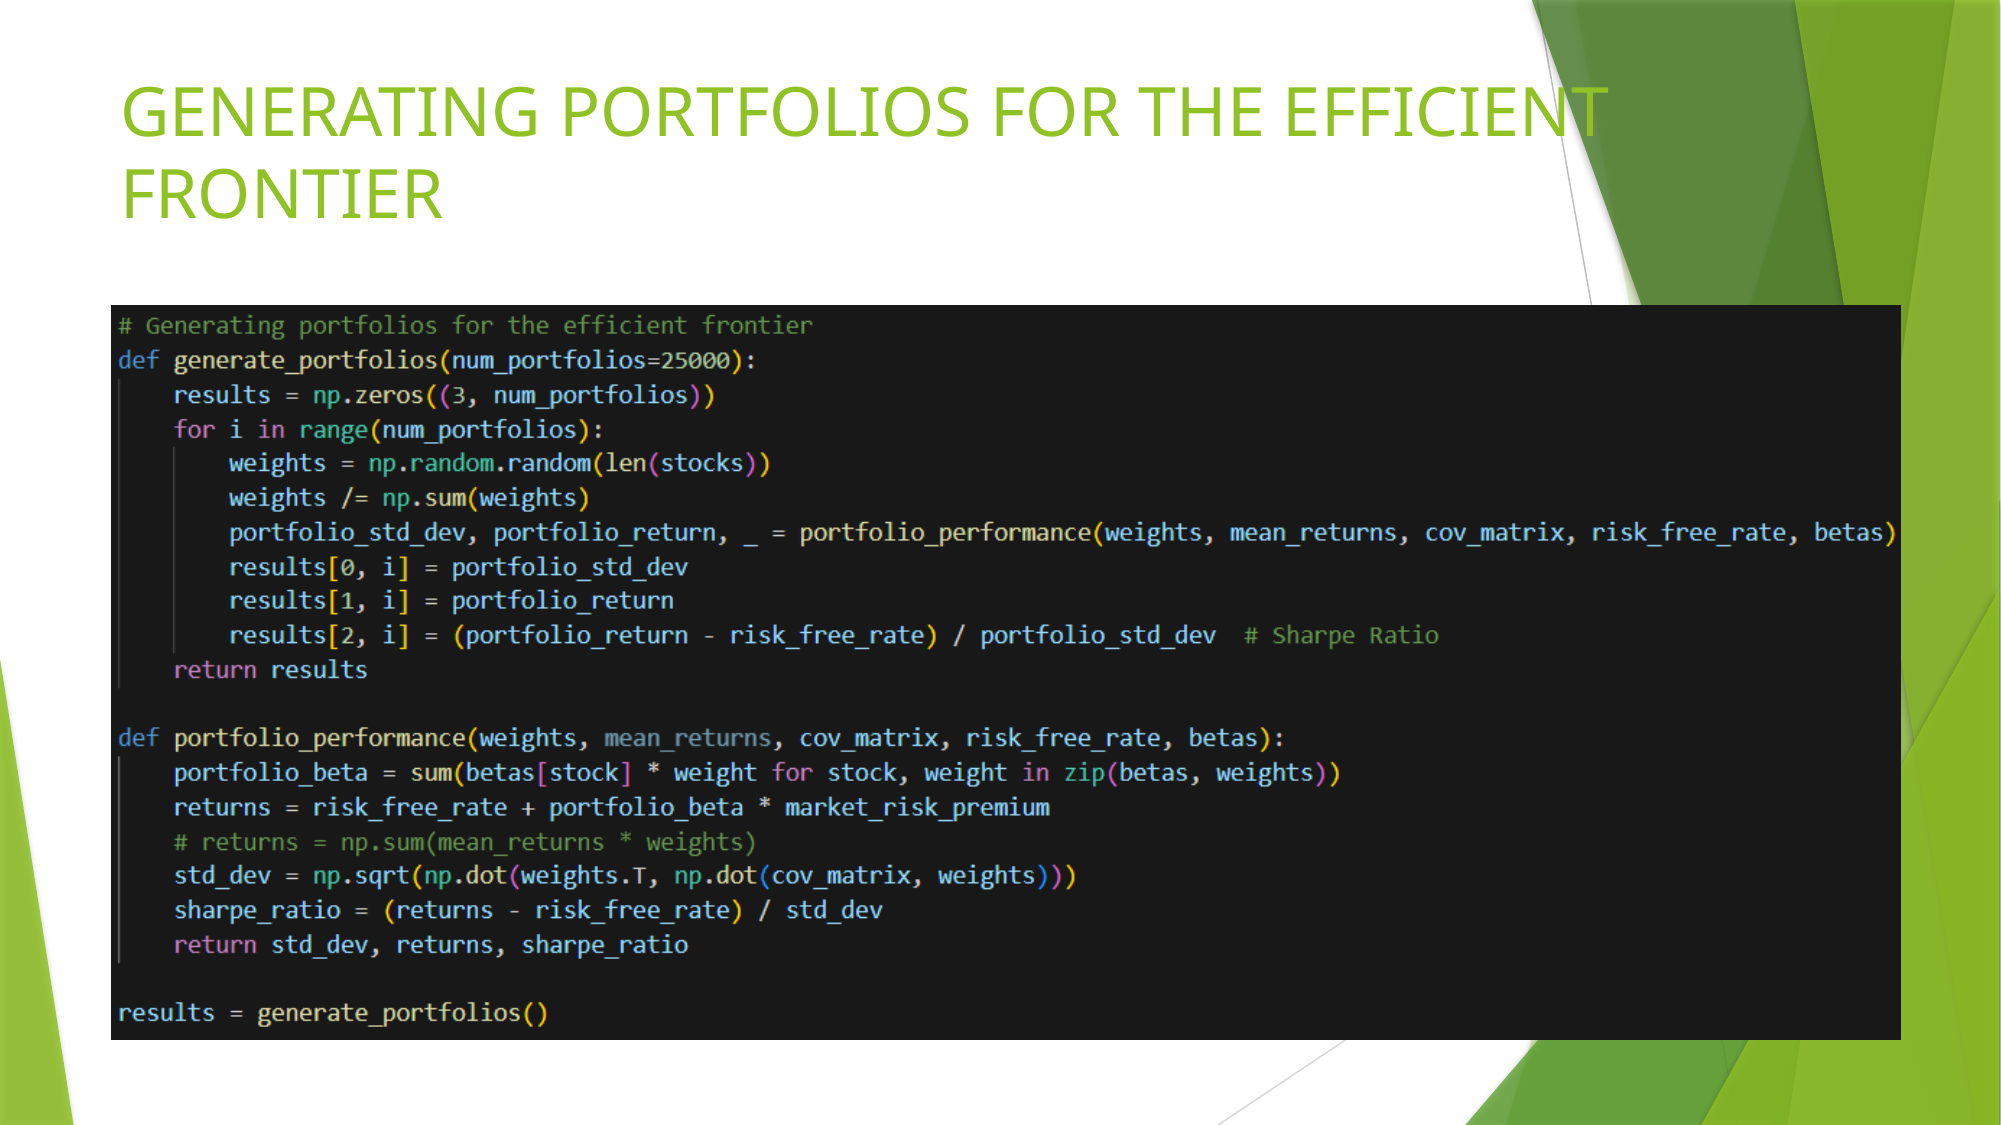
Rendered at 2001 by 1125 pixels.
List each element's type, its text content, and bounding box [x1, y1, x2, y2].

title GENERATING PORTFOLIOS FOR THE EFFICIENT FRONTIER [105, 60, 1797, 241]
picture [110, 305, 1902, 1041]
